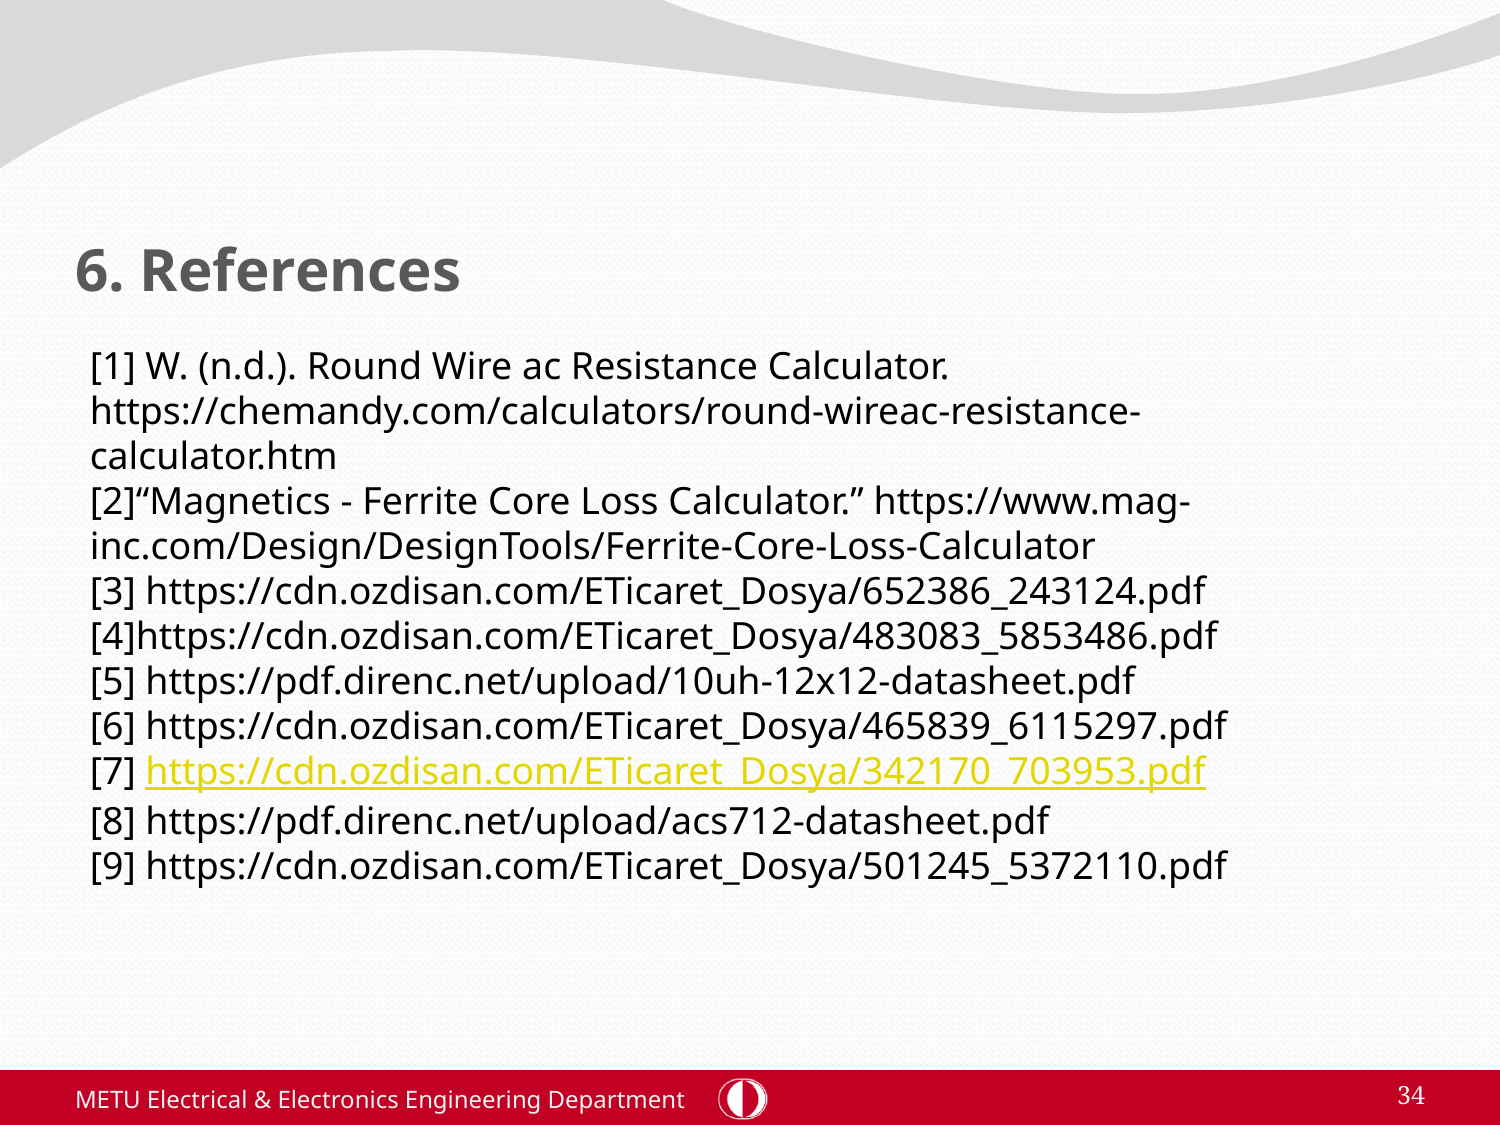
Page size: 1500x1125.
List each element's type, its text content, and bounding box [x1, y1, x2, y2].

text_box [1] W. (n.d.). Round Wire ac Resistance Calculator. https://chemandy.com/calculators/round-wireac-resistance-calculator.htm [2]“Magnetics - Ferrite Core Loss Calculator.” https://www.mag-inc.com/Design/DesignTools/Ferrite-Core-Loss-Calculator [3] https://cdn.ozdisan.com/ETicaret_Dosya/652386_243124.pdf [4]https://cdn.ozdisan.com/ETicaret_Dosya/483083_5853486.pdf [5] https://pdf.direnc.net/upload/10uh-12x12-datasheet.pdf [6] https://cdn.ozdisan.com/ETicaret_Dosya/465839_6115297.pdf [7] https://cdn.ozdisan.com/ETicaret_Dosya/342170_703953.pdf [8] https://pdf.direnc.net/upload/acs712-datasheet.pdf [9] https://cdn.ozdisan.com/ETicaret_Dosya/501245_5372110.pdf [74, 334, 1310, 895]
slide_number METU Electrical & Electronics Engineering Department [75, 1070, 732, 1114]
picture [713, 1078, 781, 1122]
slide_number 34 [1330, 1070, 1425, 1114]
title 6. References [75, 115, 1425, 303]
